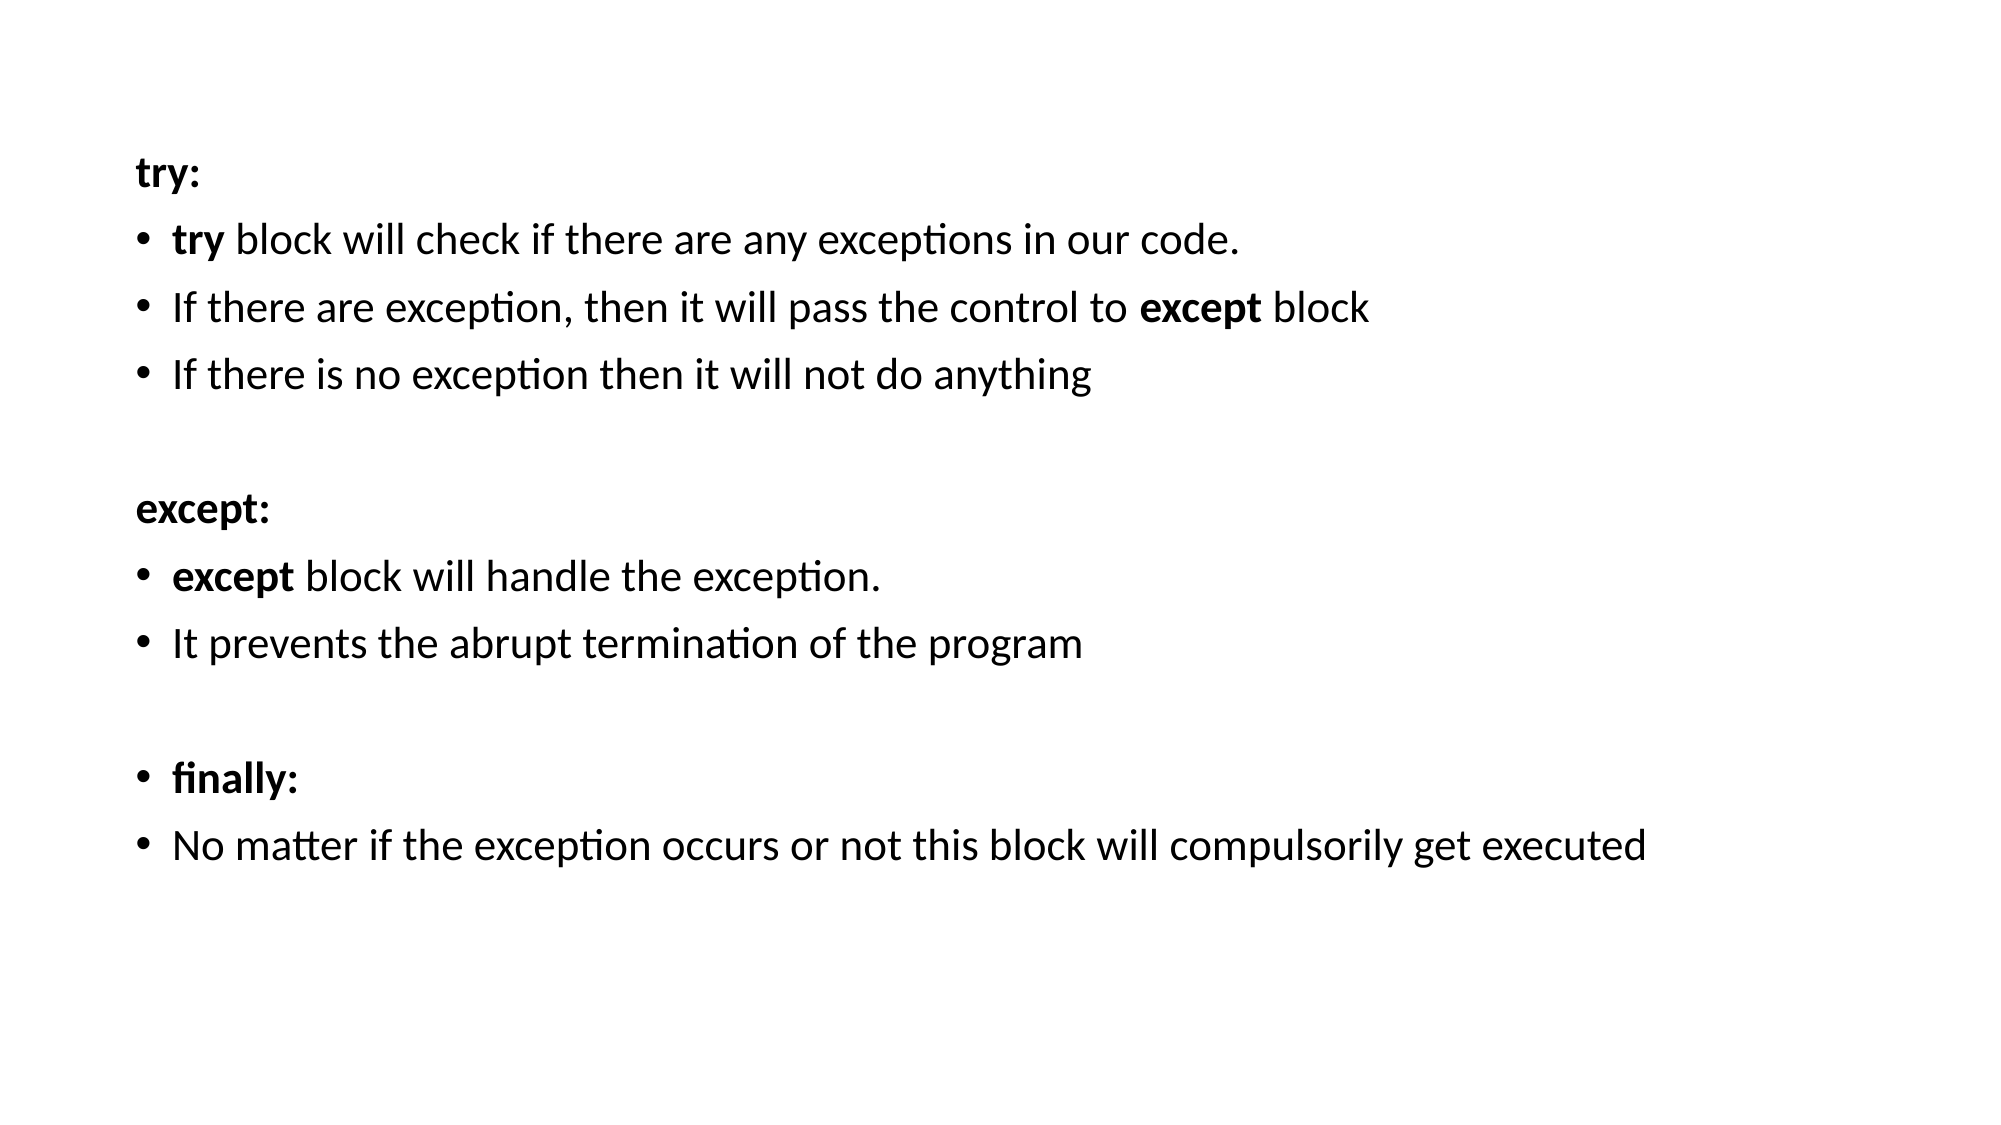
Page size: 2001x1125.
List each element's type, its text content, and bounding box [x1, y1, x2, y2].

list try: try block will check if there are any exceptions in our code. If there are exception, then it will pass the control to except block If there is no exception then it will not do anything except: except block will handle the exception. It prevents the abrupt termination of the program finally: No matter if the exception occurs or not this block will compulsorily get executed [120, 84, 1846, 1014]
